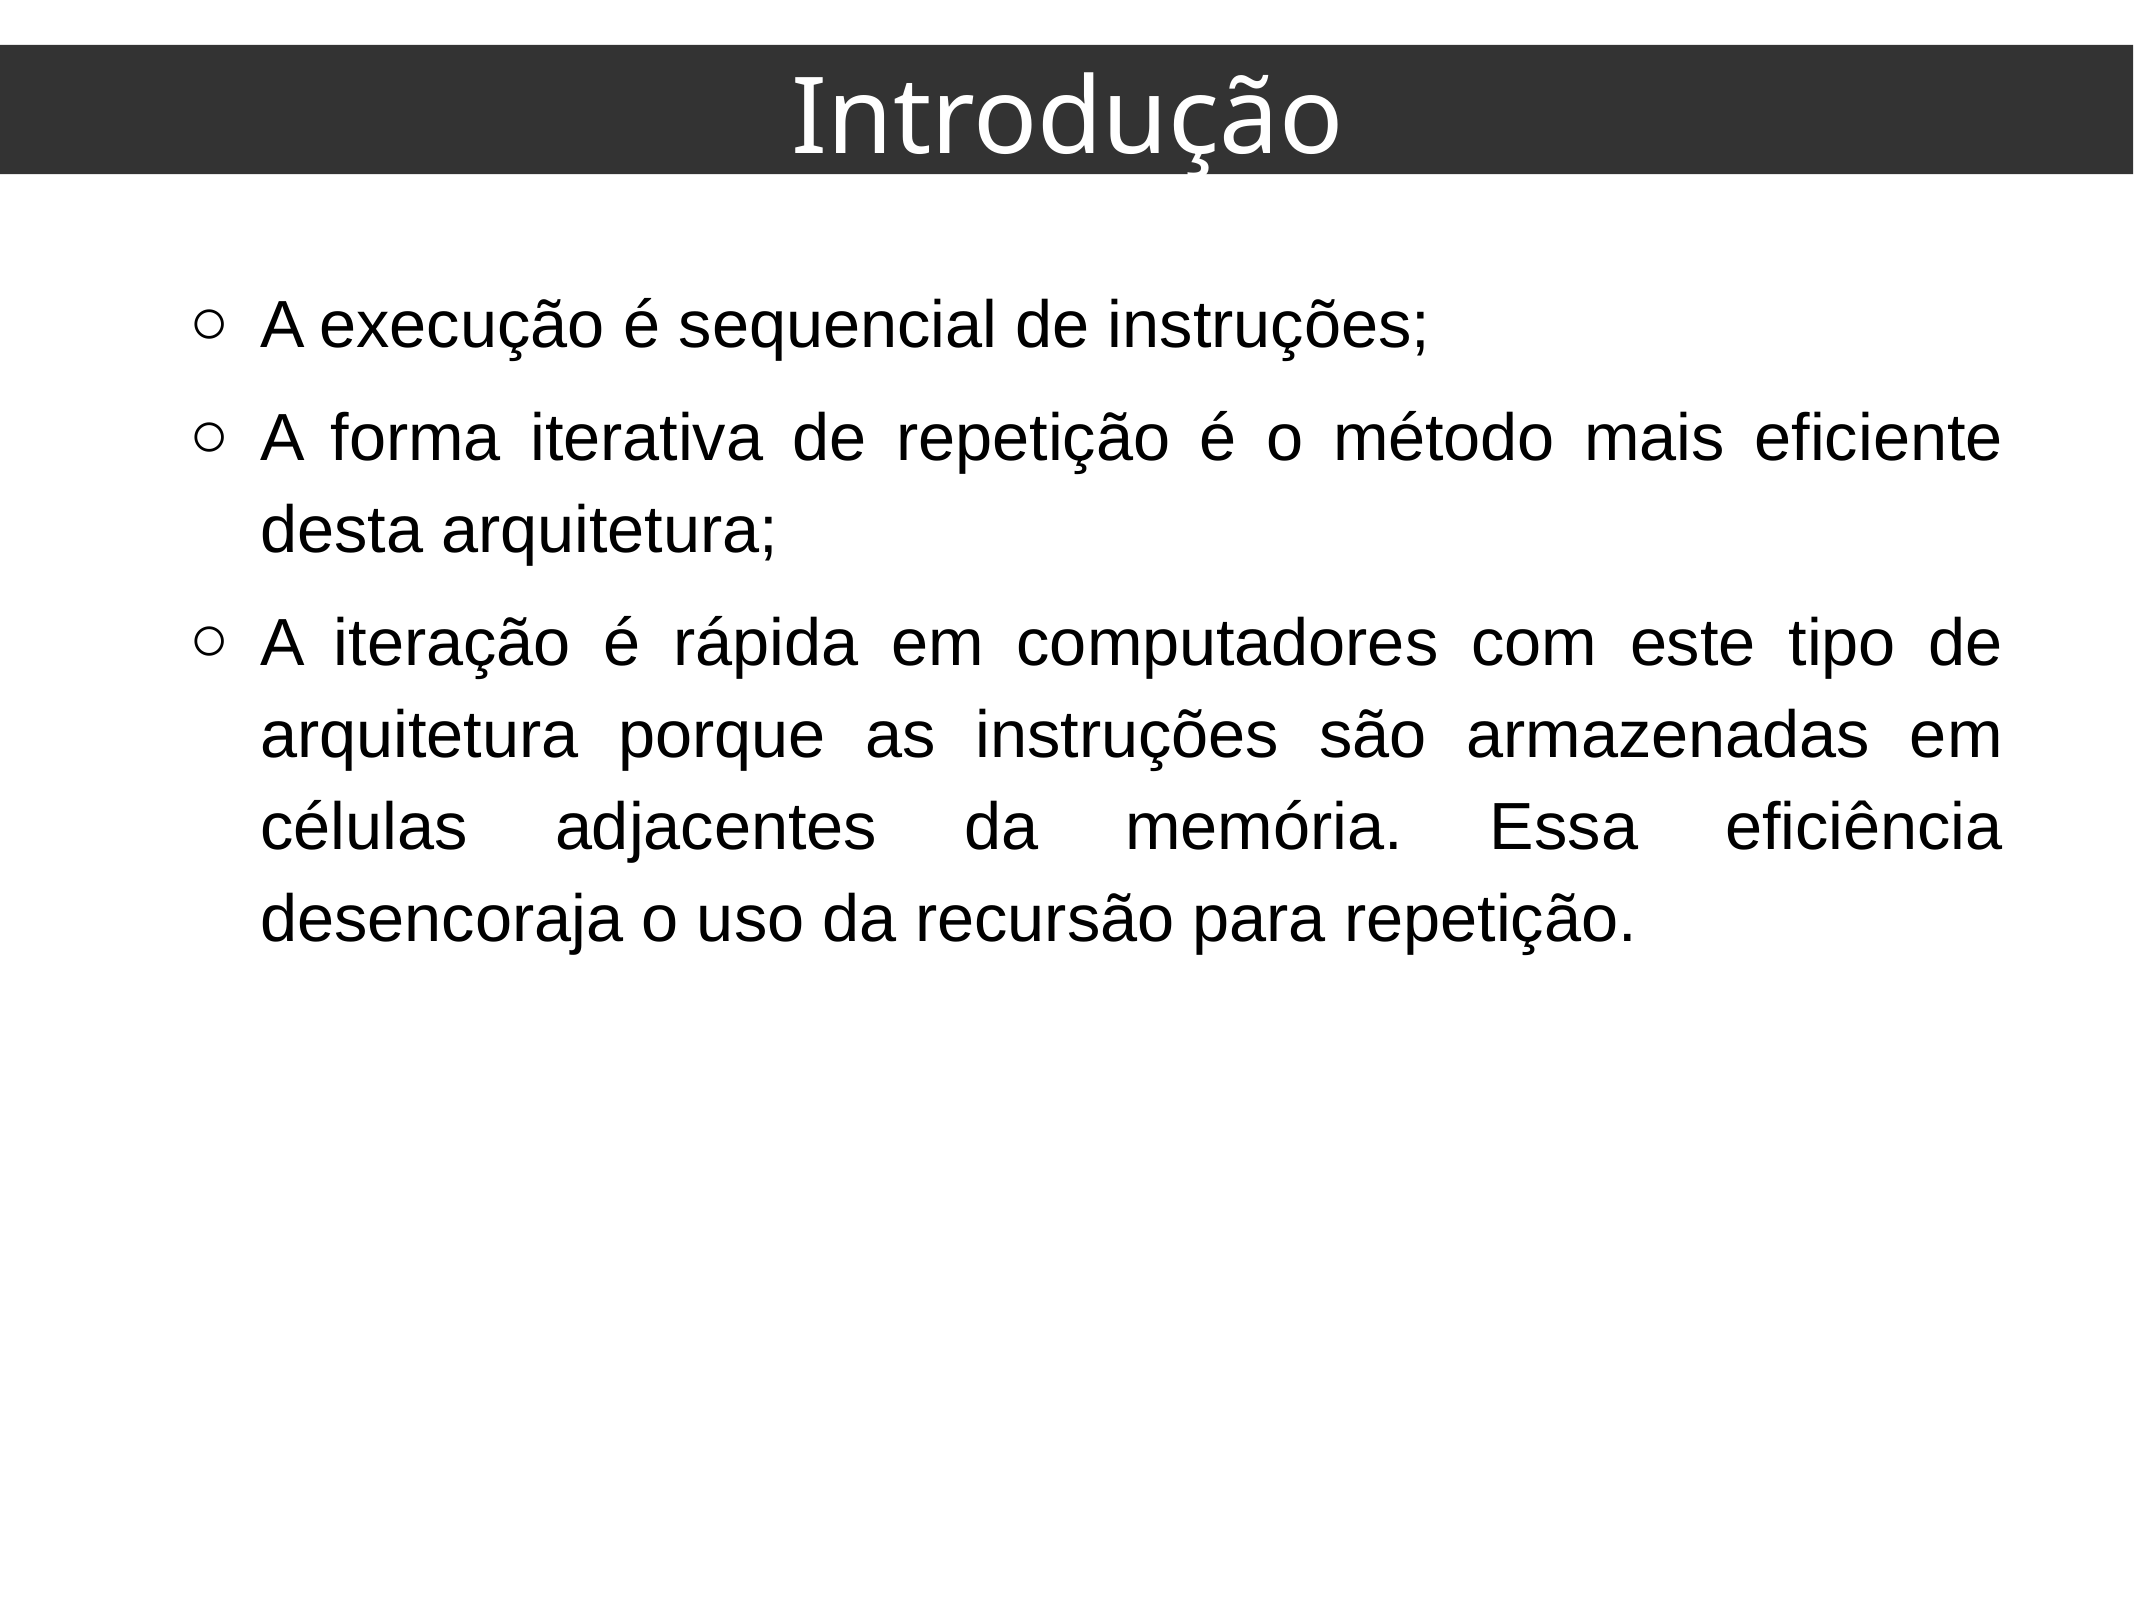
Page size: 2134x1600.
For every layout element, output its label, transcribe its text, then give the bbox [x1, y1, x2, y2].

text_box A execução é sequencial de instruções; A forma iterativa de repetição é o método mais eficiente desta arquitetura; A iteração é rápida em computadores com este tipo de arquitetura porque as instruções são armazenadas em células adjacentes da memória. Essa eficiência desencoraja o uso da recursão para repetição. [110, 249, 2005, 1056]
text_box Introdução [0, 44, 2134, 175]
